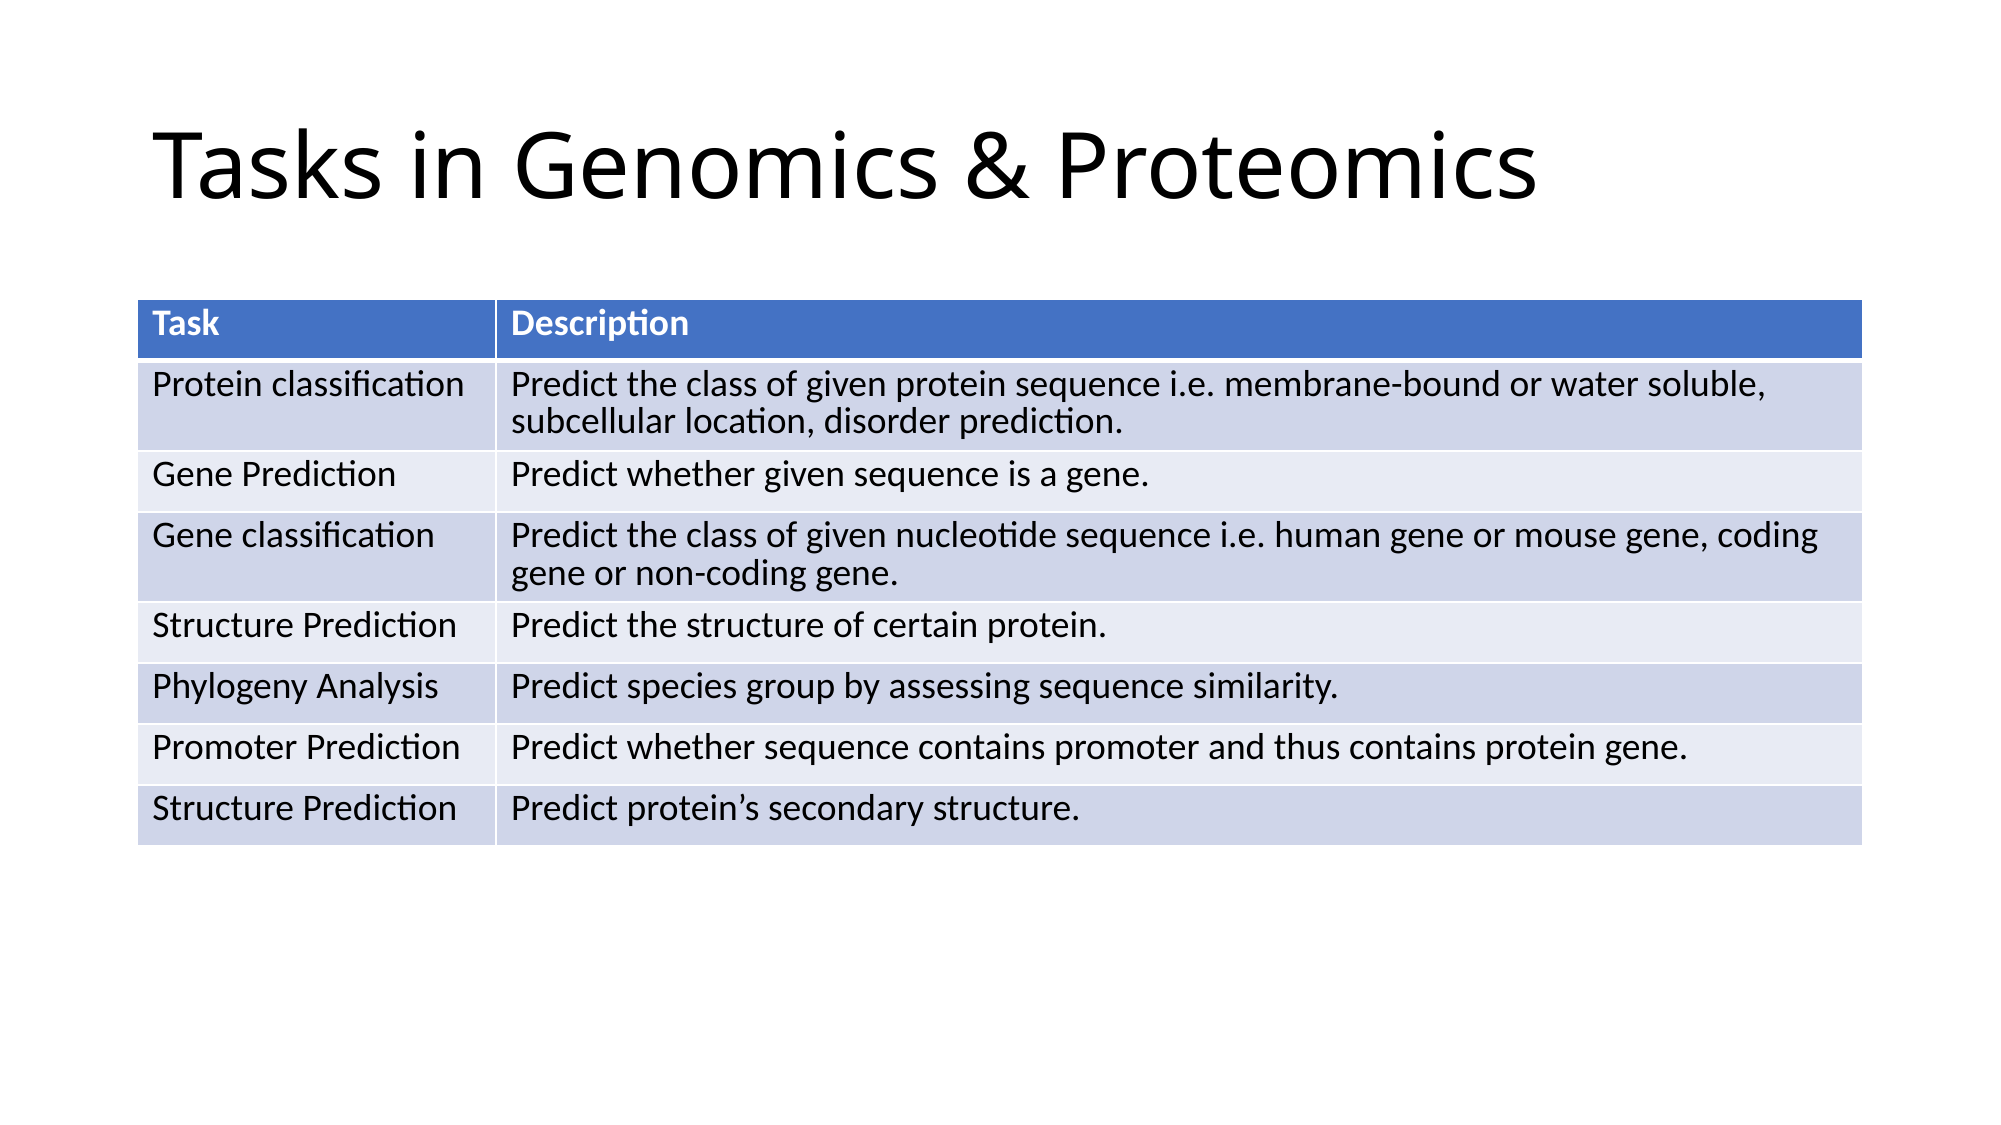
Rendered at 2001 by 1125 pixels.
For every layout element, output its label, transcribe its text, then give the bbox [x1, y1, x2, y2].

table_cell Gene Prediction [138, 452, 495, 511]
table_cell Protein classification [138, 363, 495, 450]
table_cell Predict the class of given nucleotide sequence i.e. human gene or mouse gene, coding gene or non-coding gene. [497, 513, 1862, 601]
table_cell Phylogeny Analysis [138, 664, 495, 723]
table_cell Predict whether given sequence is a gene. [497, 452, 1862, 511]
table_cell Structure Prediction [138, 603, 495, 662]
table_header Task [138, 300, 495, 358]
table_cell Predict the class of given protein sequence i.e. membrane-bound or water soluble, subcellular location, disorder prediction. [497, 363, 1862, 450]
table_cell Structure Prediction [138, 786, 495, 845]
table_cell Promoter Prediction [138, 725, 495, 784]
table_cell Predict protein’s secondary structure. [497, 786, 1862, 845]
table_cell Predict the structure of certain protein. [497, 603, 1862, 662]
table_cell Predict whether sequence contains promoter and thus contains protein gene. [497, 725, 1862, 784]
table_cell Predict species group by assessing sequence similarity. [497, 664, 1862, 723]
table_header Description [497, 300, 1862, 358]
table_cell Gene classification [138, 513, 495, 601]
title Tasks in Genomics & Proteomics [137, 59, 1863, 278]
